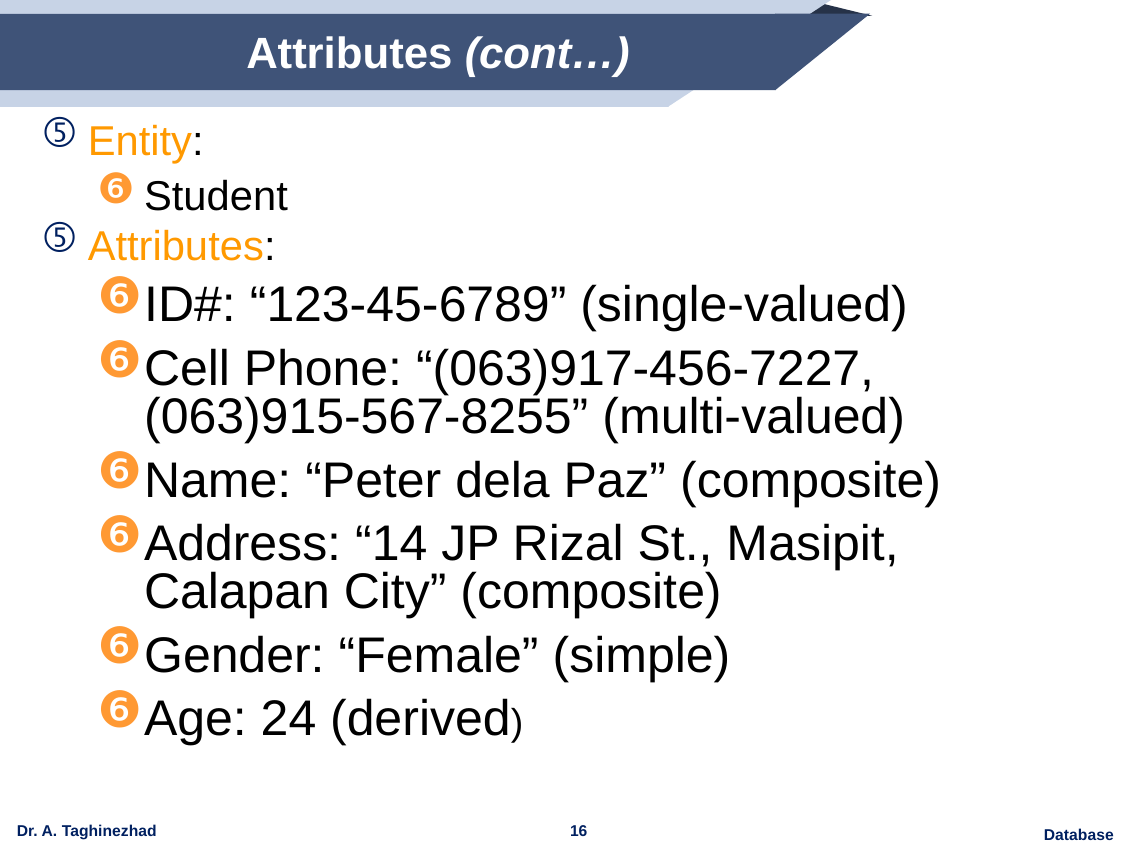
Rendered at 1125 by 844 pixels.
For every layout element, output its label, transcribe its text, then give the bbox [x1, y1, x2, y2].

list Entity: Student Attributes: ID#: “123-45-6789” (single-valued) Cell Phone: “(063)917-456-7227, (063)915-567-8255” (multi-valued) Name: “Peter dela Paz” (composite) Address: “14 JP Rizal St., Masipit, Calapan City” (composite) Gender: “Female” (simple) Age: 24 (derived) [16, 108, 1102, 782]
title Attributes (cont…) [99, 14, 777, 88]
